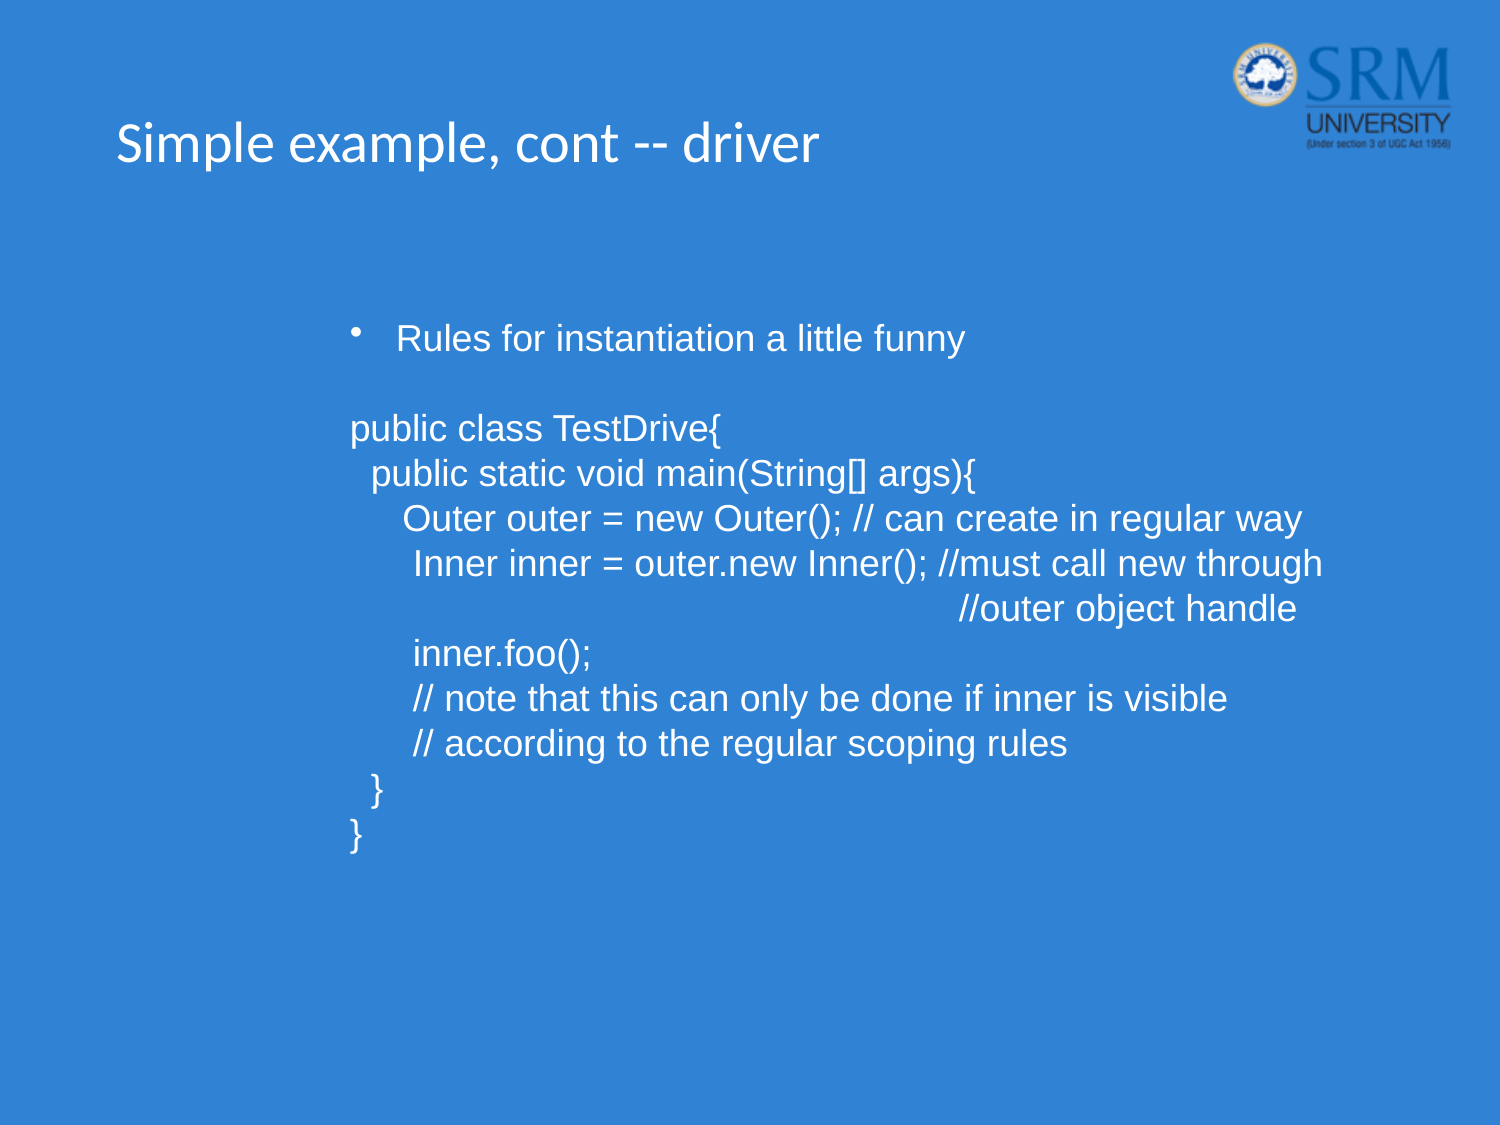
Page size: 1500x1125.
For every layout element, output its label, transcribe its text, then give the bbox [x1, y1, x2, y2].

picture [1224, 37, 1460, 157]
text_box Rules for instantiation a little funny public class TestDrive{ public static void main(String[] args){ Outer outer = new Outer(); // can create in regular way Inner inner = outer.new Inner(); //must call new through //outer object handle inner.foo(); // note that this can only be done if inner is visible // according to the regular scoping rules } } [335, 306, 1339, 862]
title Simple example, cont -- driver [75, 45, 863, 233]
